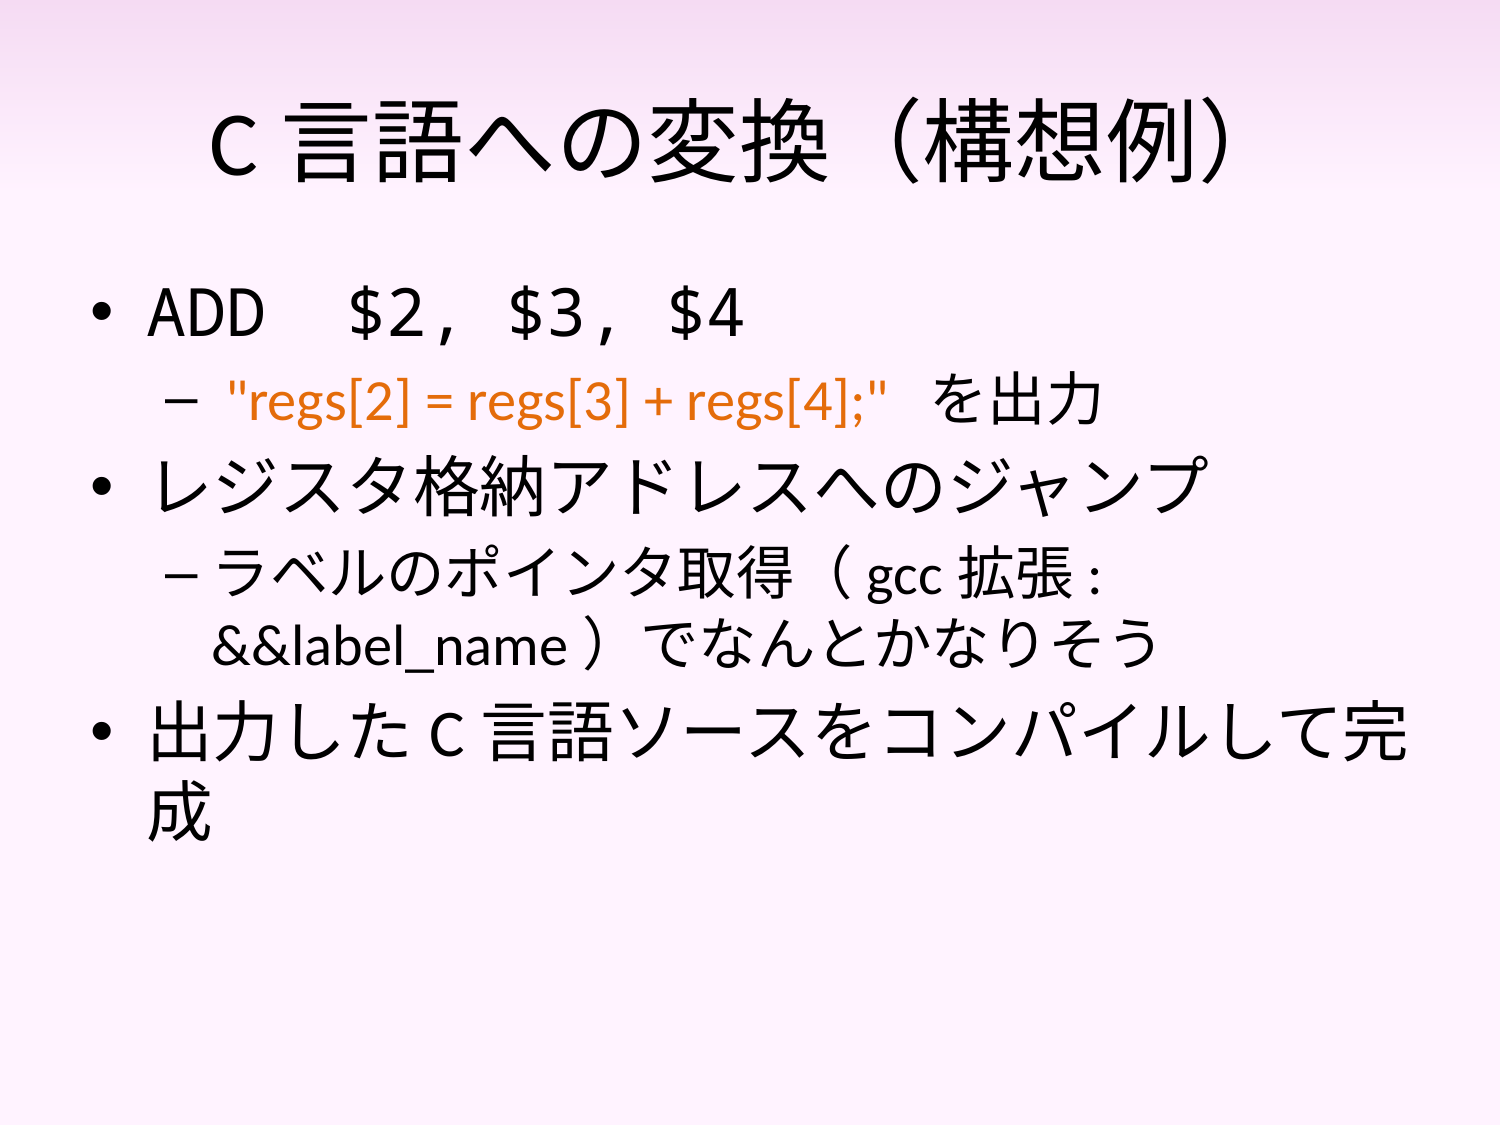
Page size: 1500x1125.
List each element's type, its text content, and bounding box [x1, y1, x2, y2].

list ADD $2, $3, $4 "regs[2] = regs[3] + regs[4];" を出力 レジスタ格納アドレスへのジャンプ ラベルのポインタ取得（gcc拡張: &&label_name）でなんとかなりそう 出力したC言語ソースをコンパイルして完成 [75, 262, 1425, 1005]
title C言語への変換（構想例） [75, 45, 1425, 233]
